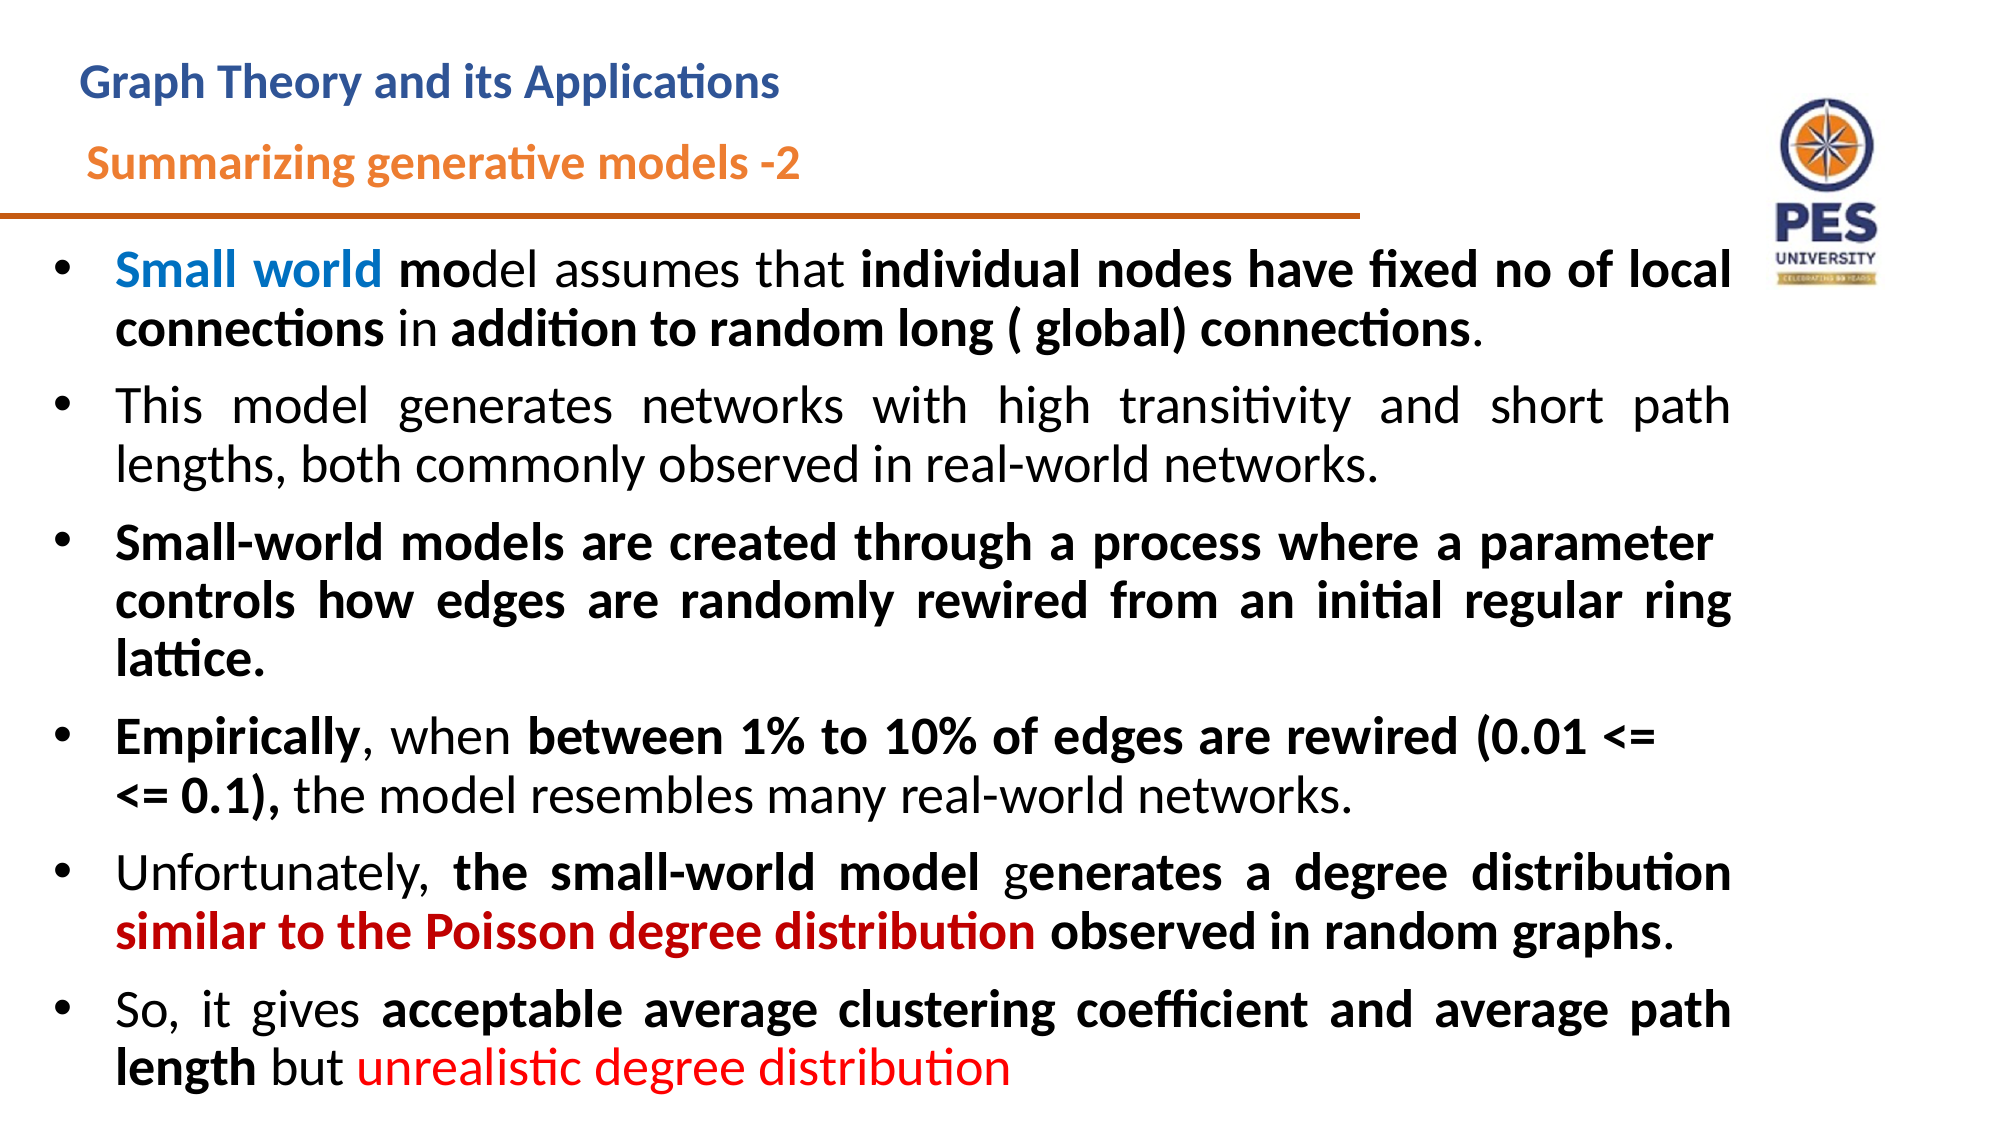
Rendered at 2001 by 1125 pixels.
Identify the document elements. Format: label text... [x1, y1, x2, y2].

text_box Small world model assumes that individual nodes have fixed no of local connections in addition to random long ( global) connections. This model generates networks with high transitivity and short path lengths, both commonly observed in real-world networks. Small-world models are created through a process where a parameter controls how edges are randomly rewired from an initial regular ring lattice. Empirically, when between 1% to 10% of edges are rewired (0.01 <= <= 0.1), the model resembles many real-world networks. Unfortunately, the small-world model generates a degree distribution similar to the Poisson degree distribution observed in random graphs. So, it gives acceptable average clustering coefficient and average path length but unrealistic degree distribution [25, 233, 1749, 1106]
picture [1748, 93, 1902, 291]
text_box Graph Theory and its Applications [64, 41, 1295, 117]
text_box Summarizing generative models -2 [71, 122, 1384, 198]
